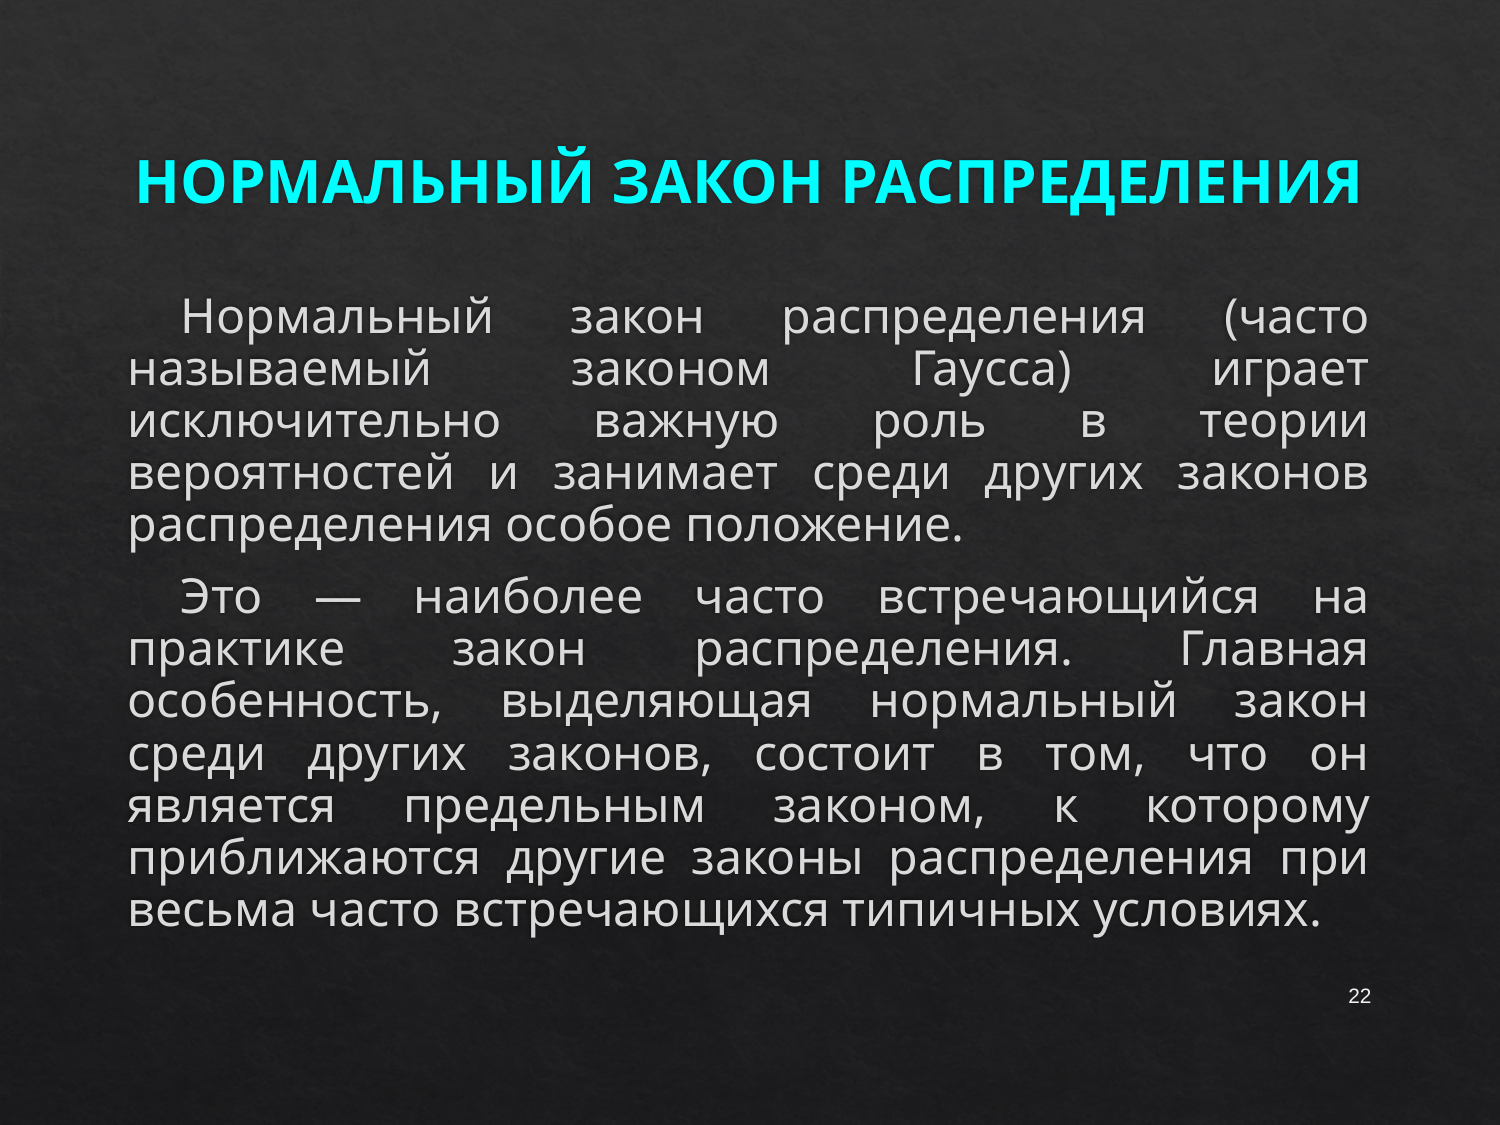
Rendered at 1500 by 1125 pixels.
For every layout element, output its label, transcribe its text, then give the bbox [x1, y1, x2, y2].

list Нормальный закон распределения (часто называемый законом Гаусса) играет исключительно важную роль в теории вероятностей и занимает среди других законов распределения особое положение. Это — наиболее часто встречающийся на практике закон распределения. Главная особенность, выделяющая нормальный закон среди других законов, состоит в том, что он является предельным законом, к которому приближаются другие законы распределения при весьма часто встречающихся типичных условиях. [112, 284, 1387, 950]
title НОРМАЛЬНЫЙ ЗАКОН РАСПРЕДЕЛЕНИЯ [112, 99, 1387, 260]
slide_number 22 [1293, 965, 1387, 1025]
